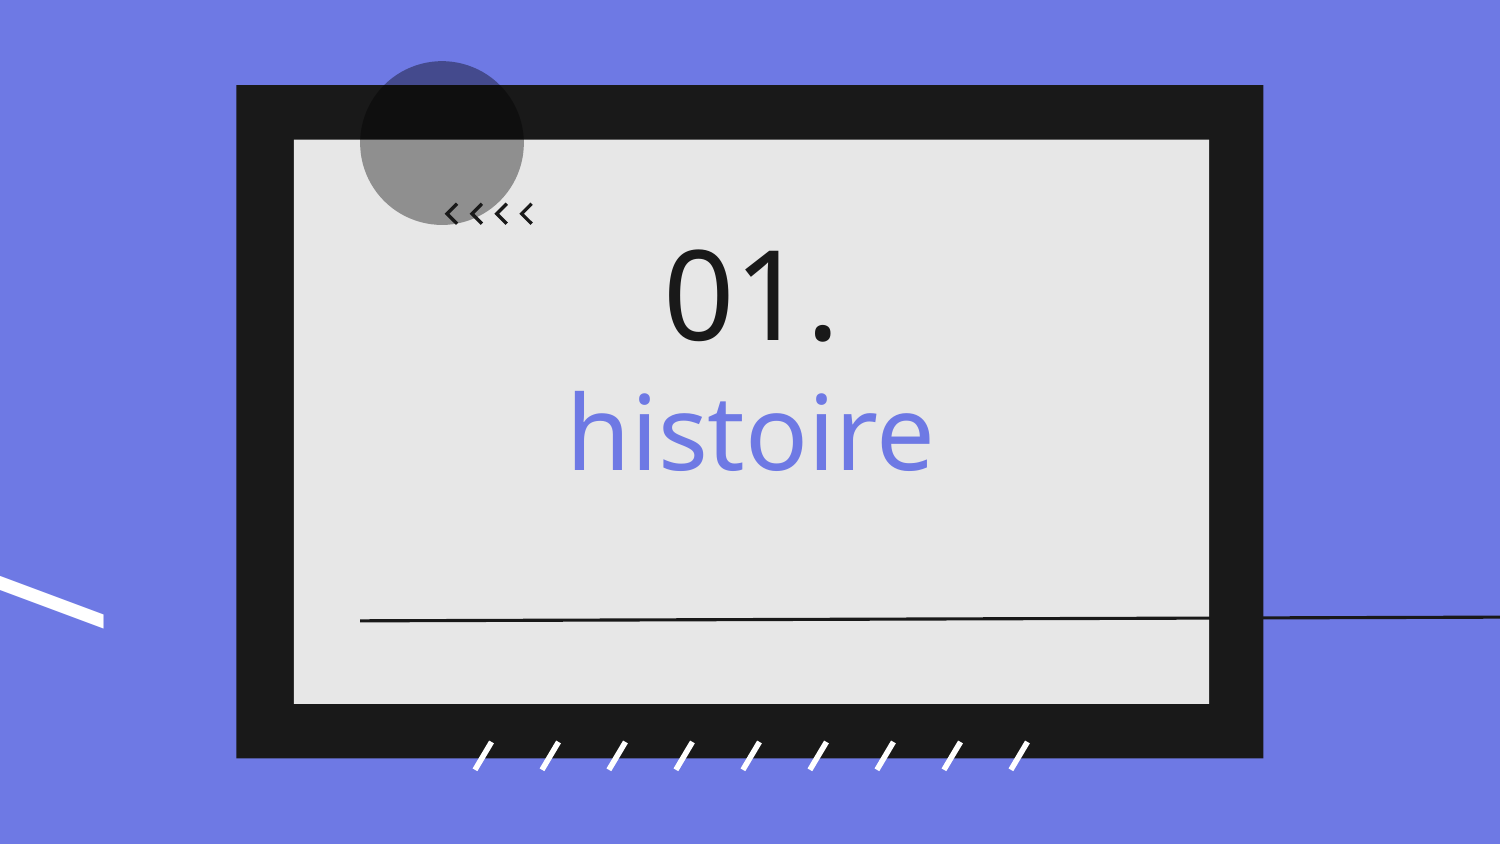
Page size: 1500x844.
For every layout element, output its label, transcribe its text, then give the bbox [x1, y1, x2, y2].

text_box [472, 740, 1031, 772]
title histoire [345, 359, 1157, 498]
text_box [293, 139, 1210, 704]
title 01. [596, 221, 906, 360]
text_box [444, 202, 534, 226]
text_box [359, 616, 1500, 622]
text_box [236, 85, 1264, 759]
text_box [360, 61, 524, 225]
